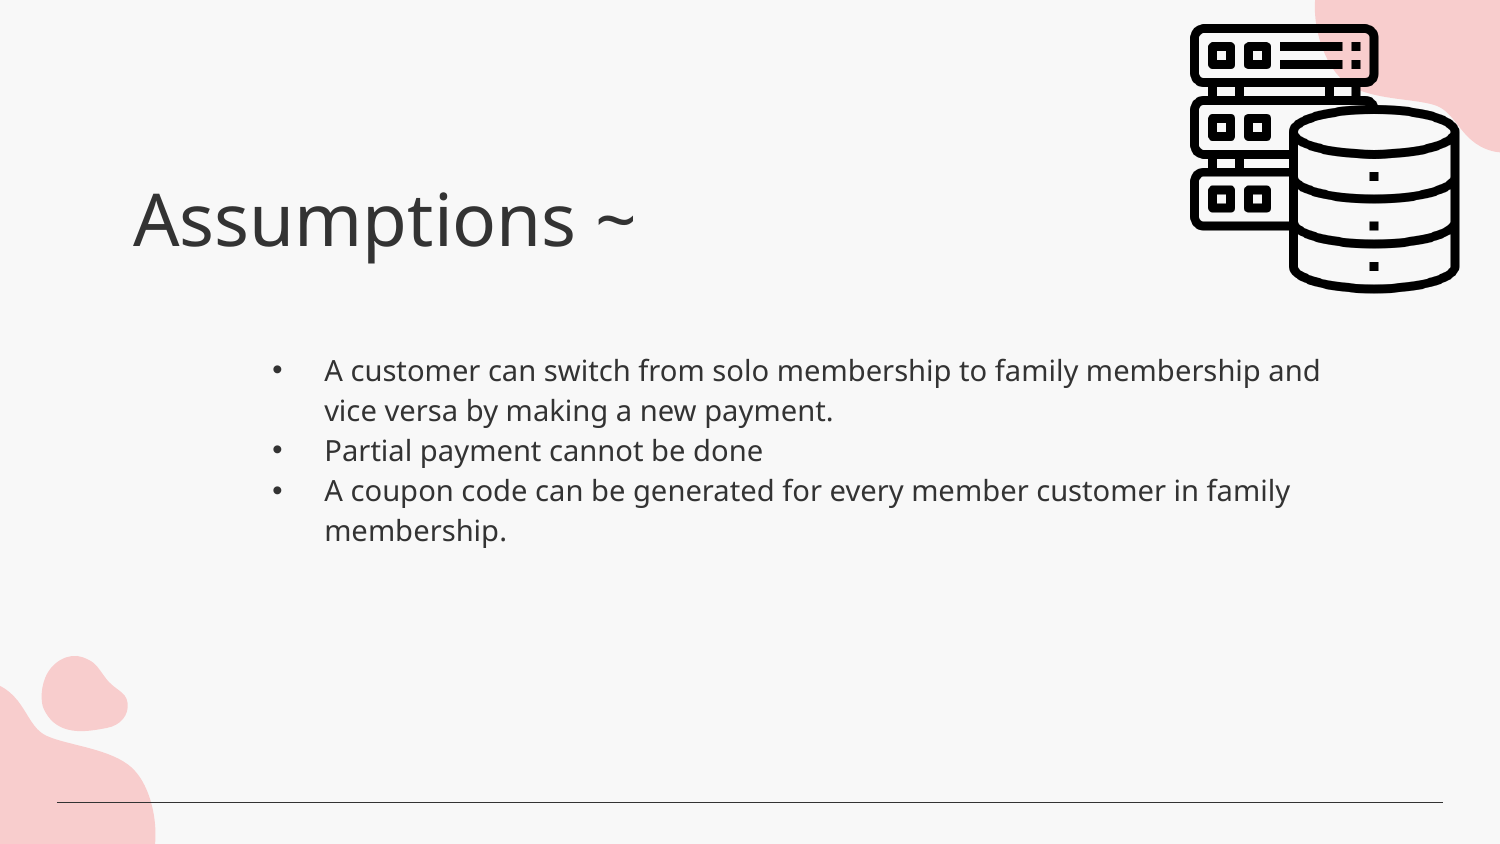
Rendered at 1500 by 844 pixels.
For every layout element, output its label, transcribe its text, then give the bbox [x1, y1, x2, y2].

title Assumptions ~ [118, 158, 1176, 264]
picture [1181, 15, 1468, 302]
subtitle A customer can switch from solo membership to family membership and vice versa by making a new payment. Partial payment cannot be done A coupon code can be generated for every member customer in family membership. [234, 331, 1347, 512]
